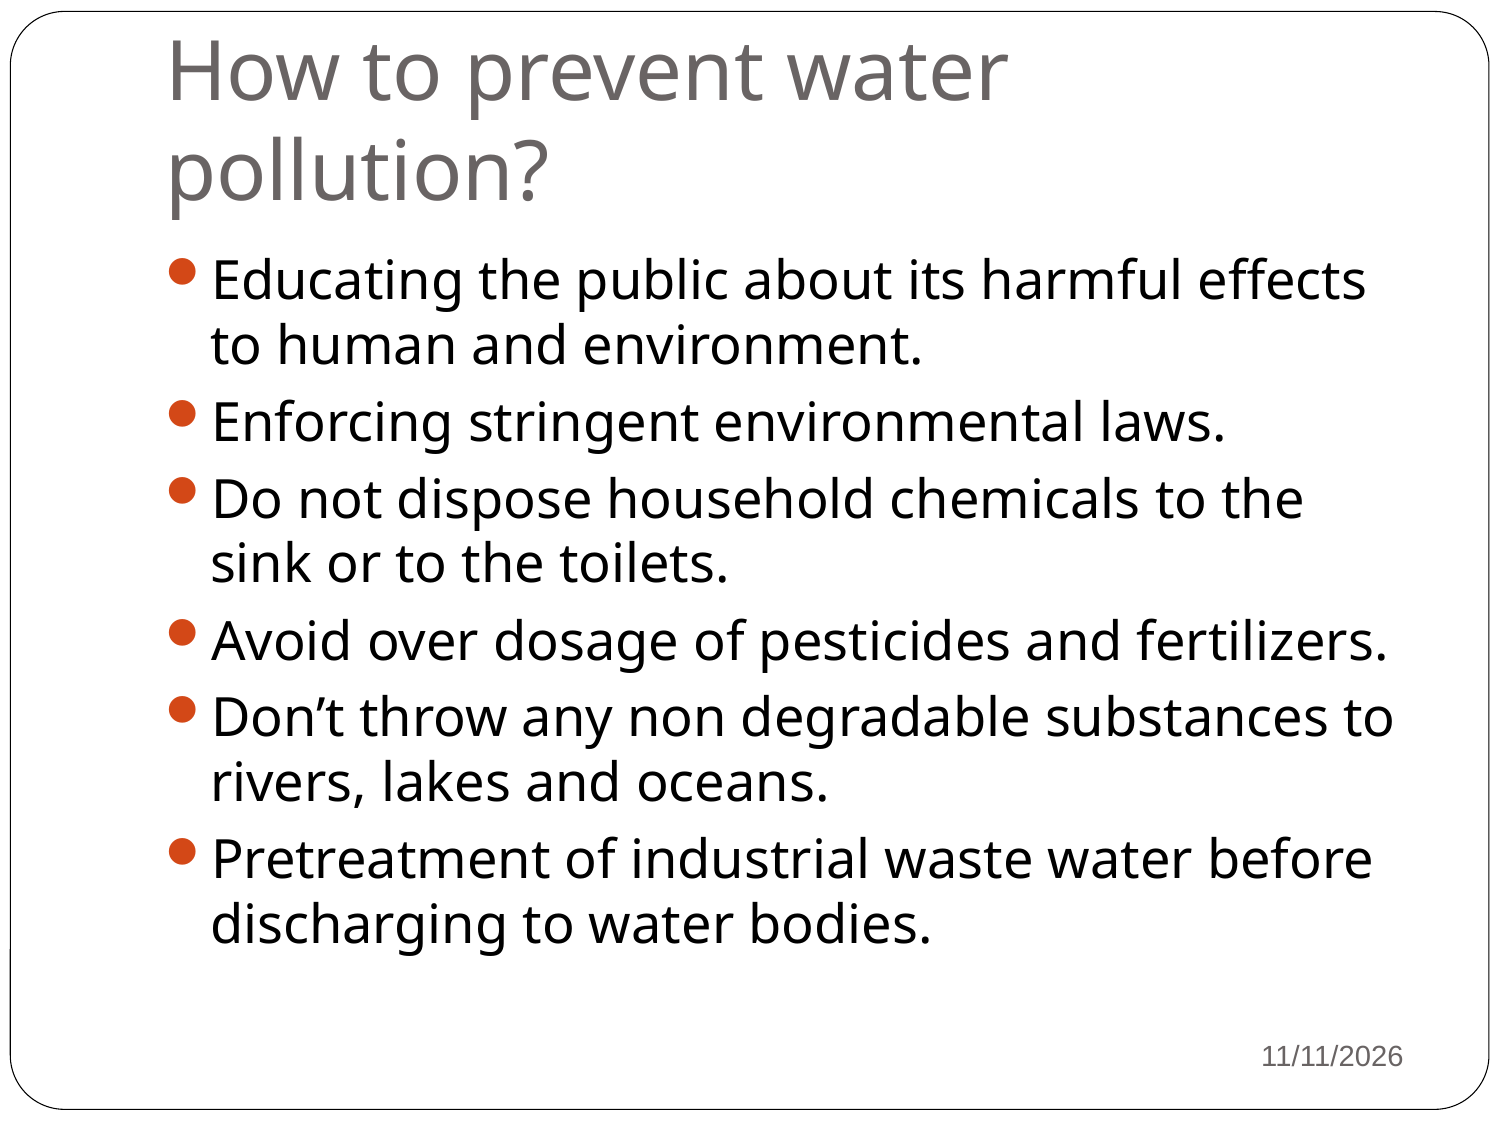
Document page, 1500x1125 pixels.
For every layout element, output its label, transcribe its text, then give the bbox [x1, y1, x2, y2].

list Educating the public about its harmful effects to human and environment. Enforcing stringent environmental laws. Do not dispose household chemicals to the sink or to the toilets. Avoid over dosage of pesticides and fertilizers. Don’t throw any non degradable substances to rivers, lakes and oceans. Pretreatment of industrial waste water before discharging to water bodies. [149, 237, 1426, 988]
title How to prevent water pollution? [149, 44, 1426, 233]
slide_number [1012, 1015, 1419, 1094]
